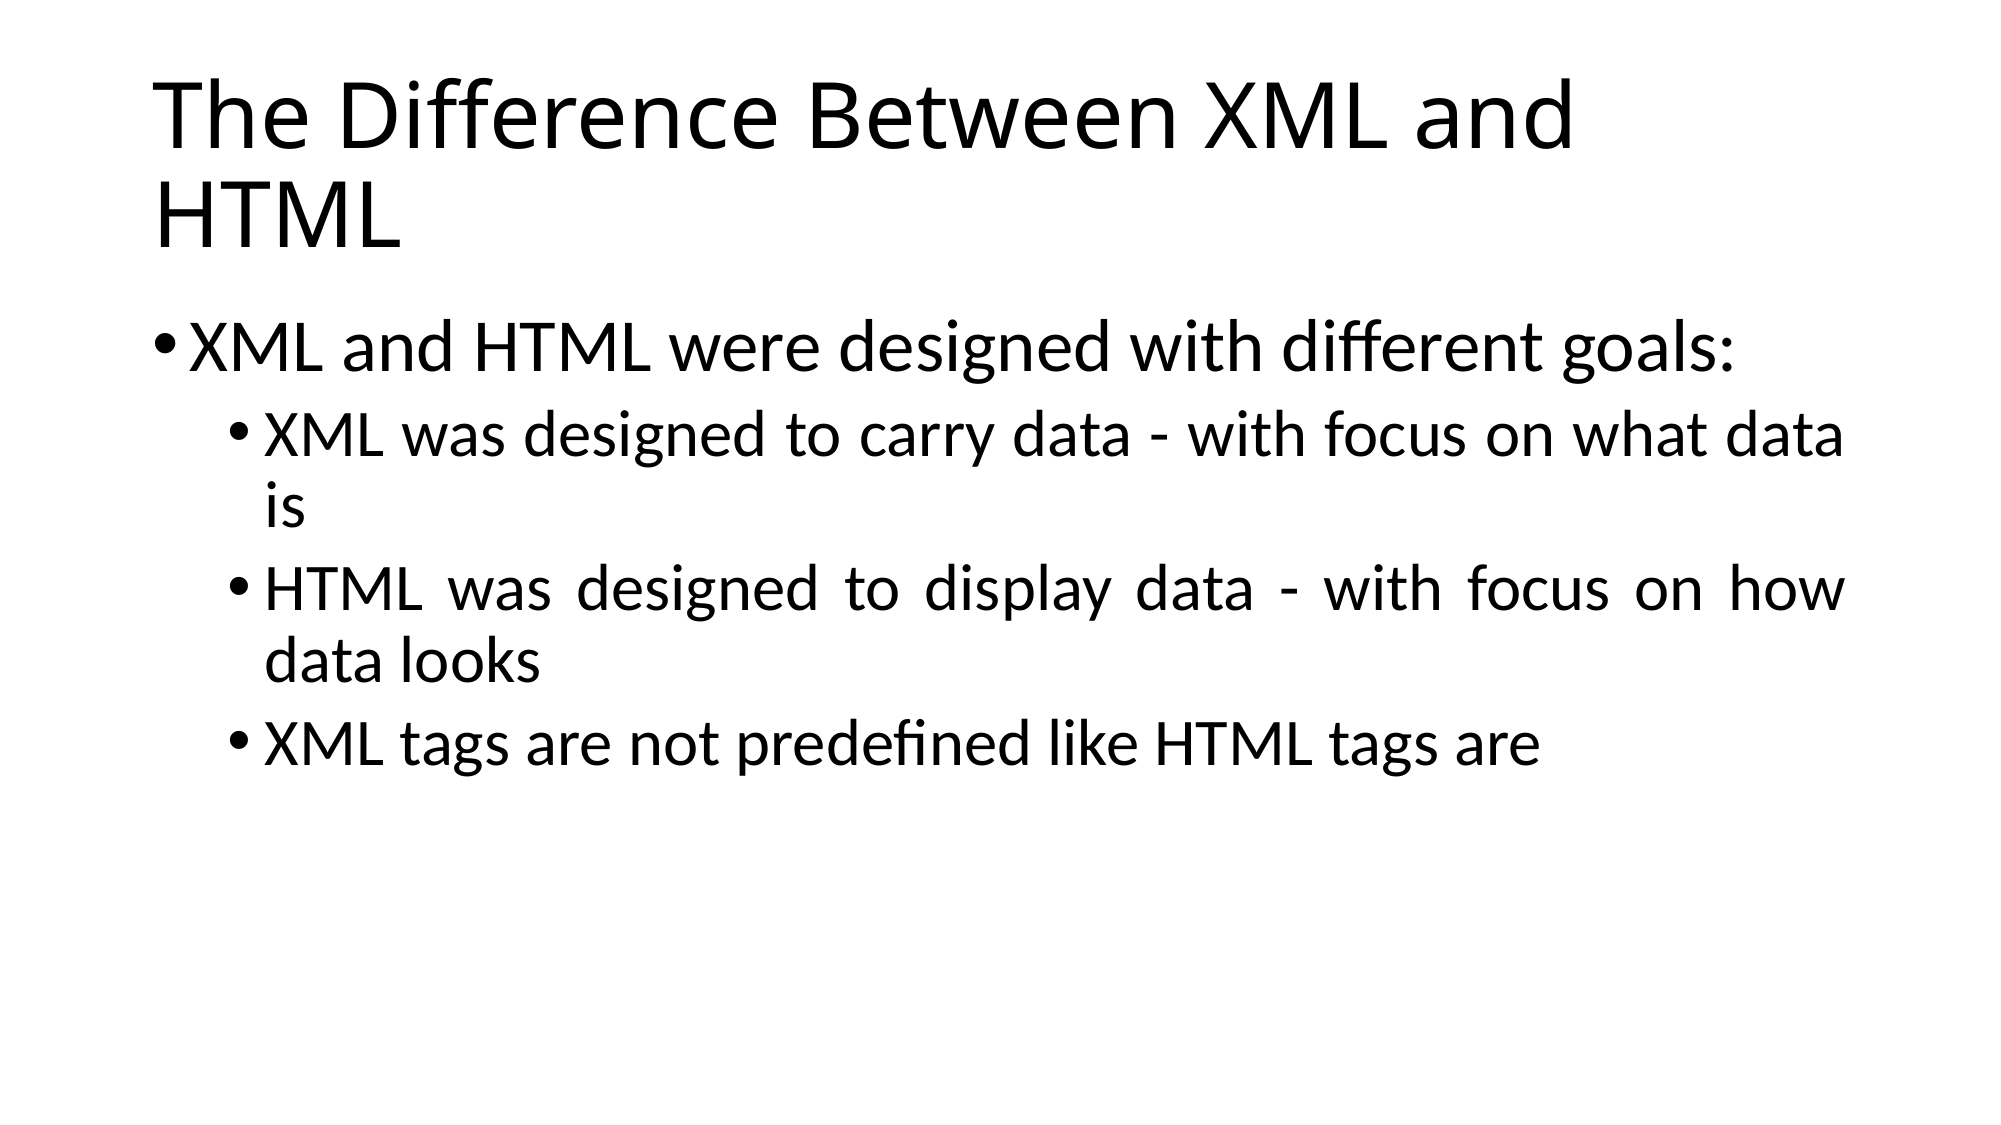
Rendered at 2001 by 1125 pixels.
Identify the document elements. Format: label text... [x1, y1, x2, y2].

list XML and HTML were designed with different goals: XML was designed to carry data - with focus on what data is HTML was designed to display data - with focus on how data looks XML tags are not predefined like HTML tags are [137, 299, 1863, 1014]
title The Difference Between XML and HTML [137, 59, 1863, 278]
